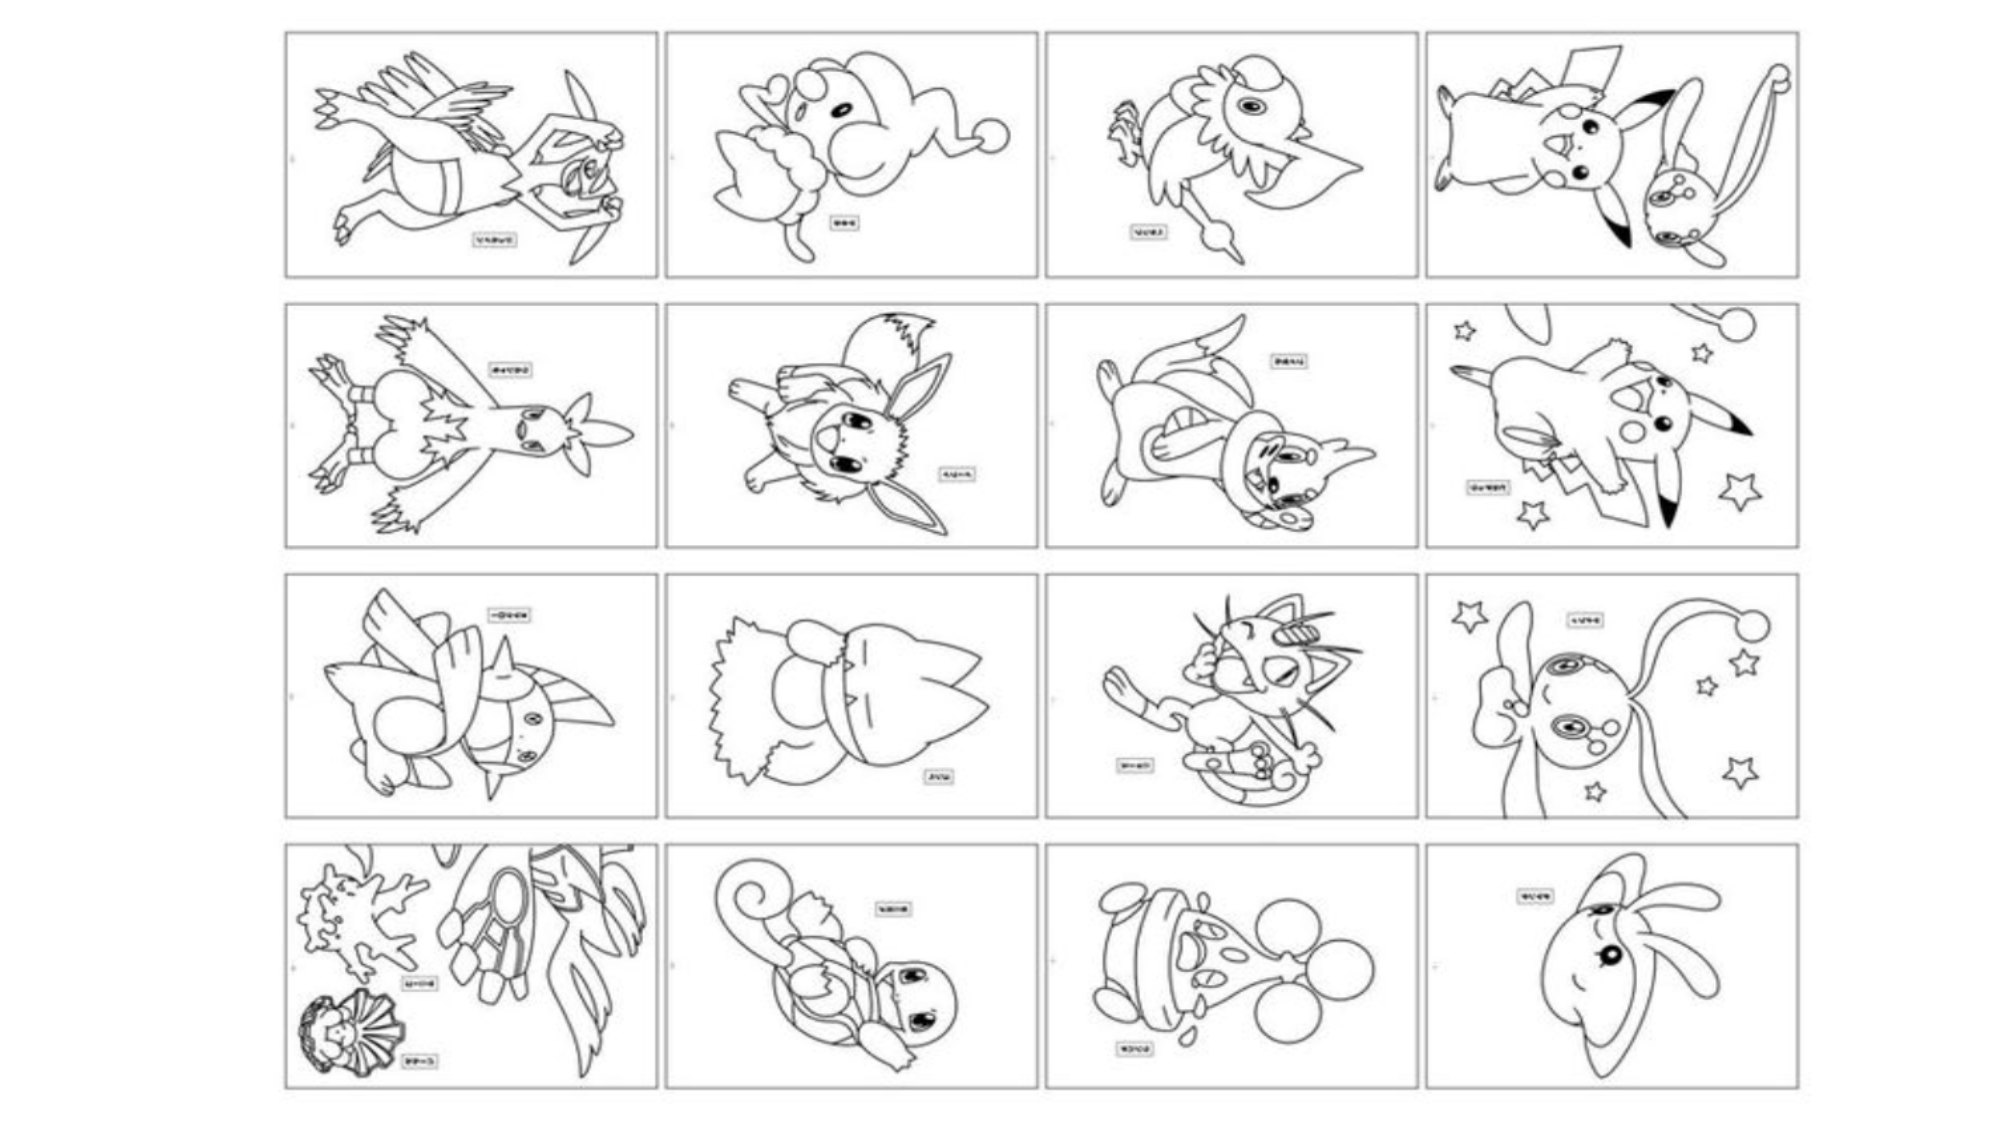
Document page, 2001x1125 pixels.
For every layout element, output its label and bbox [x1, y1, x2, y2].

picture [261, 0, 1827, 1125]
